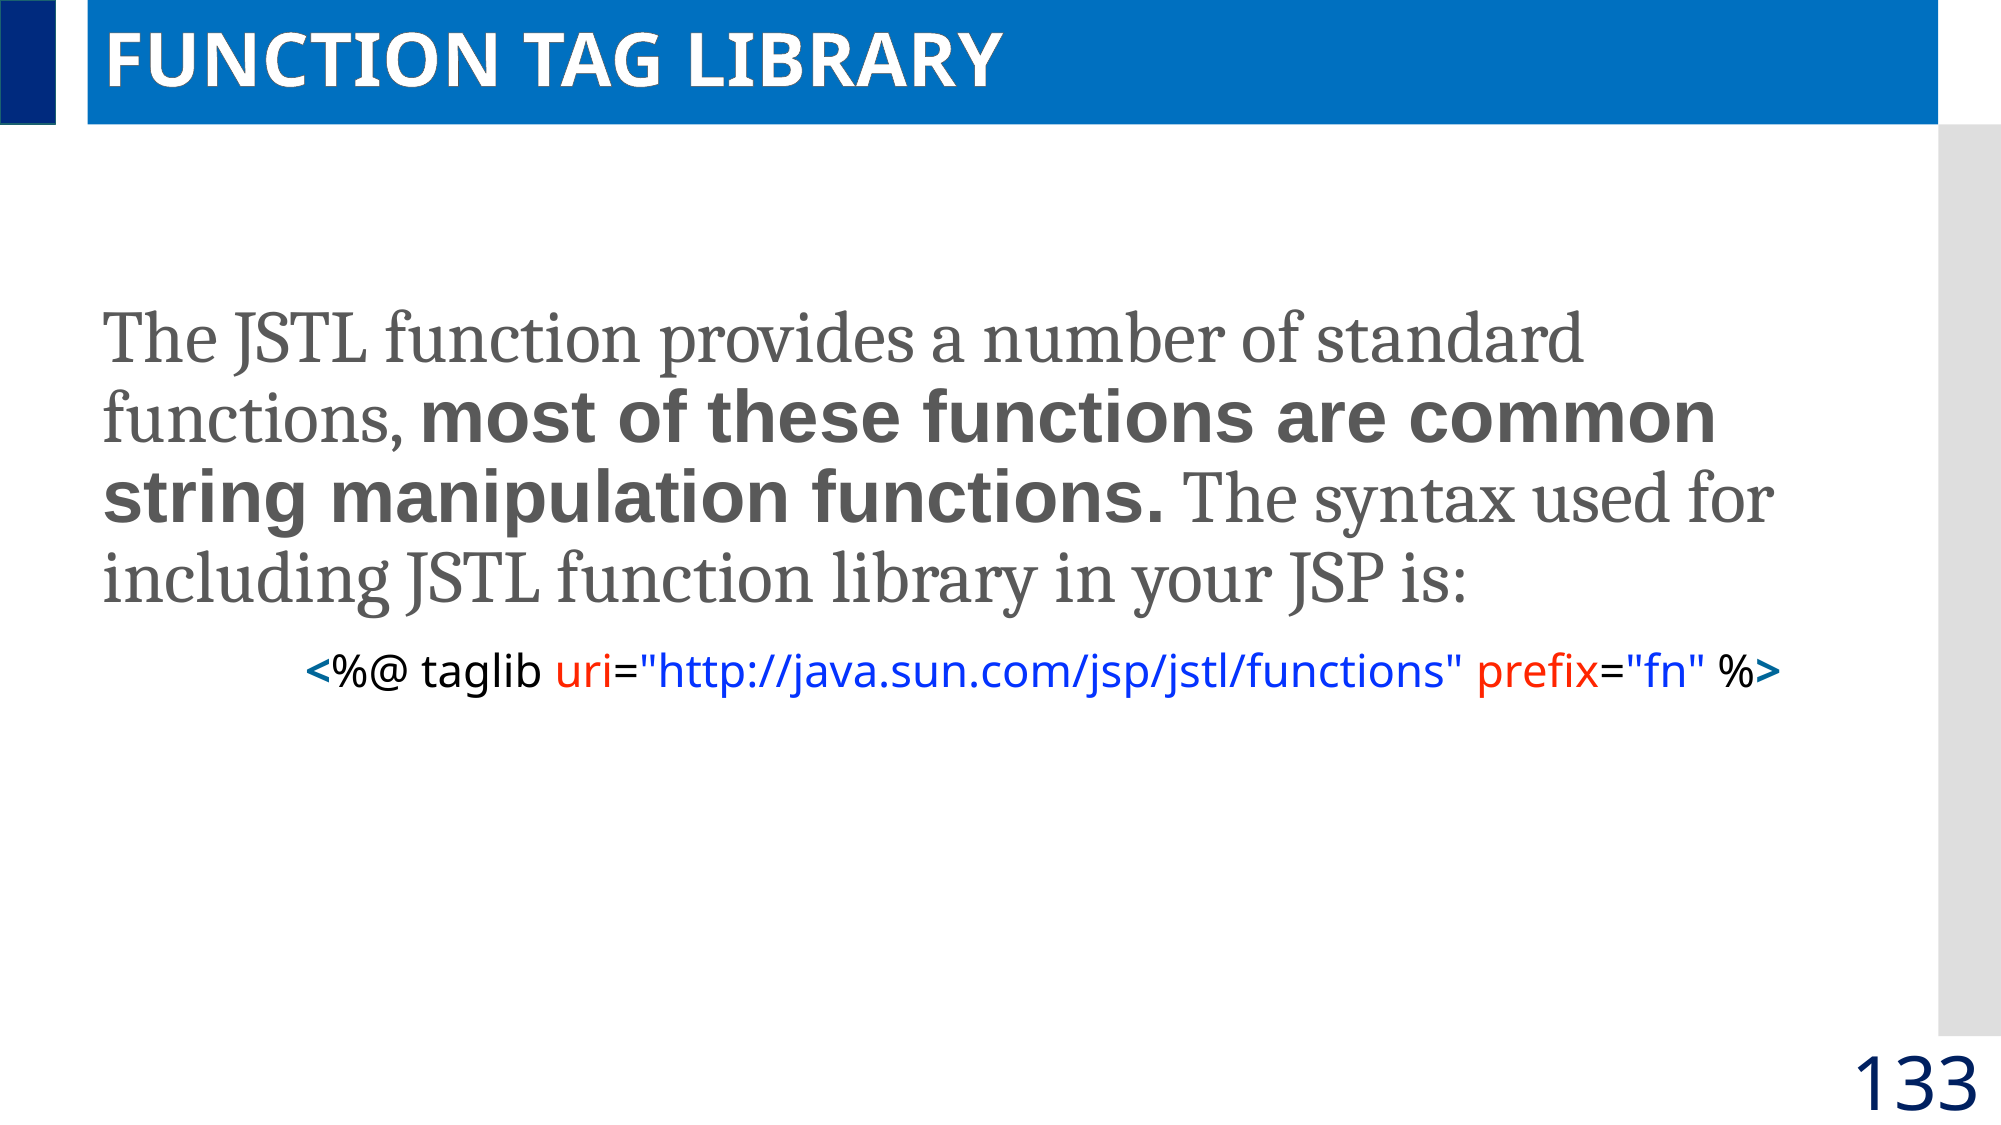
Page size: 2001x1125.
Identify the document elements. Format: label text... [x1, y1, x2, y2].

title FUNCTION TAG LIBRARY [87, 0, 1939, 125]
list The JSTL function provides a number of standard functions, most of these functions are common string manipulation functions. The syntax used for including JSTL function library in your JSP is: <%@ taglib uri="http://java.sun.com/jsp/jstl/functions" prefix="fn" %> [87, 195, 1912, 800]
slide_number 133 [1744, 1056, 1996, 1117]
